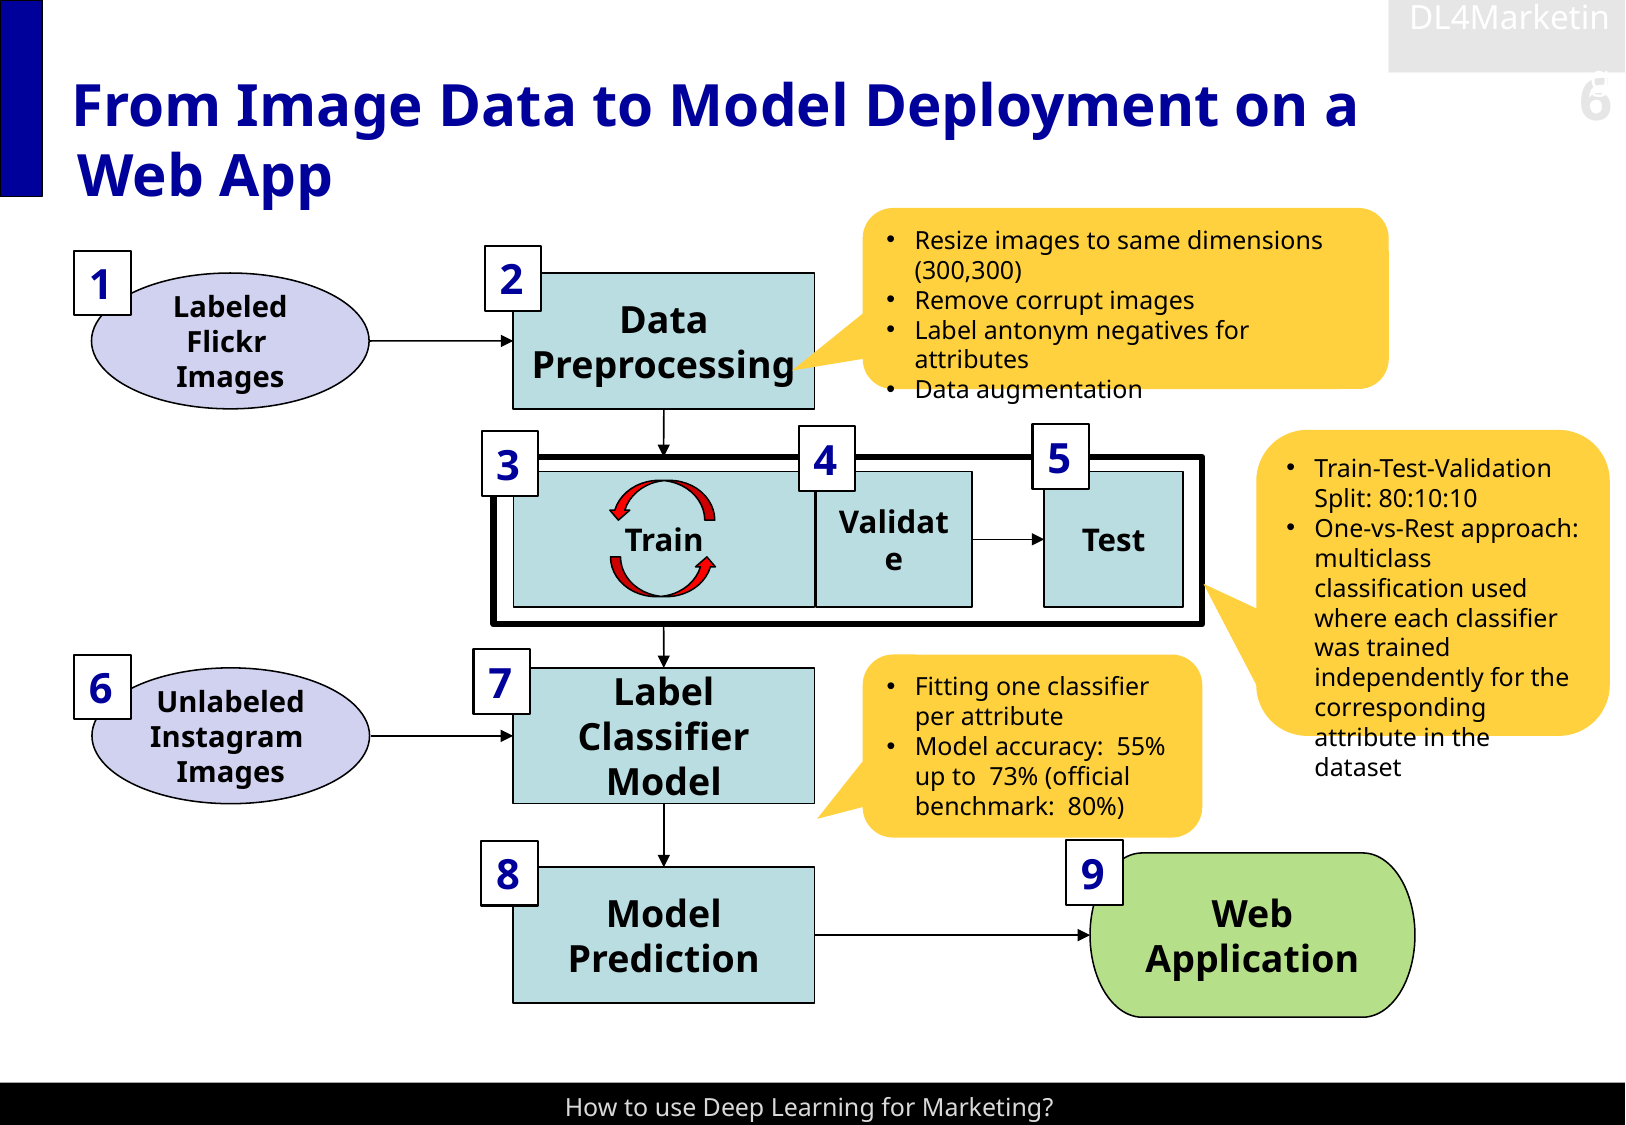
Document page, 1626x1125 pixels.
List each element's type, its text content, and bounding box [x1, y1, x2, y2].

text_box 9 [1064, 838, 1125, 907]
text_box Train-Test-Validation Split: 80:10:10 One-vs-Rest approach: multiclass classification used where each classifier was trained independently for the corresponding attribute in the dataset [1203, 429, 1610, 736]
text_box Resize images to same dimensions (300,300) Remove corrupt images Label antonym negatives for attributes Data augmentation [791, 207, 1389, 390]
text_box 4 [796, 424, 857, 493]
list DL4Marketing [1388, 0, 1625, 73]
text_box 7 [471, 647, 532, 716]
text_box Model Prediction [513, 867, 815, 1003]
text_box Web Application [1090, 852, 1415, 1018]
text_box Unlabeled Instagram Images [91, 667, 370, 804]
text_box 3 [479, 429, 540, 498]
text_box 5 [1030, 422, 1091, 491]
text_box [610, 556, 716, 597]
text_box 8 [479, 839, 540, 908]
list How to use Deep Learning for Marketing? [0, 1092, 1625, 1125]
text_box Labeled Flickr Images [91, 273, 370, 409]
text_box 6 [72, 652, 133, 721]
text_box Label Classifier Model [513, 667, 815, 804]
text_box [609, 480, 715, 521]
text_box [493, 457, 1203, 625]
text_box Data Preprocessing [513, 273, 815, 409]
text_box 2 [483, 244, 544, 313]
title From Image Data to Model Deployment on a Web App [56, 60, 1389, 154]
text_box 1 [72, 248, 133, 317]
